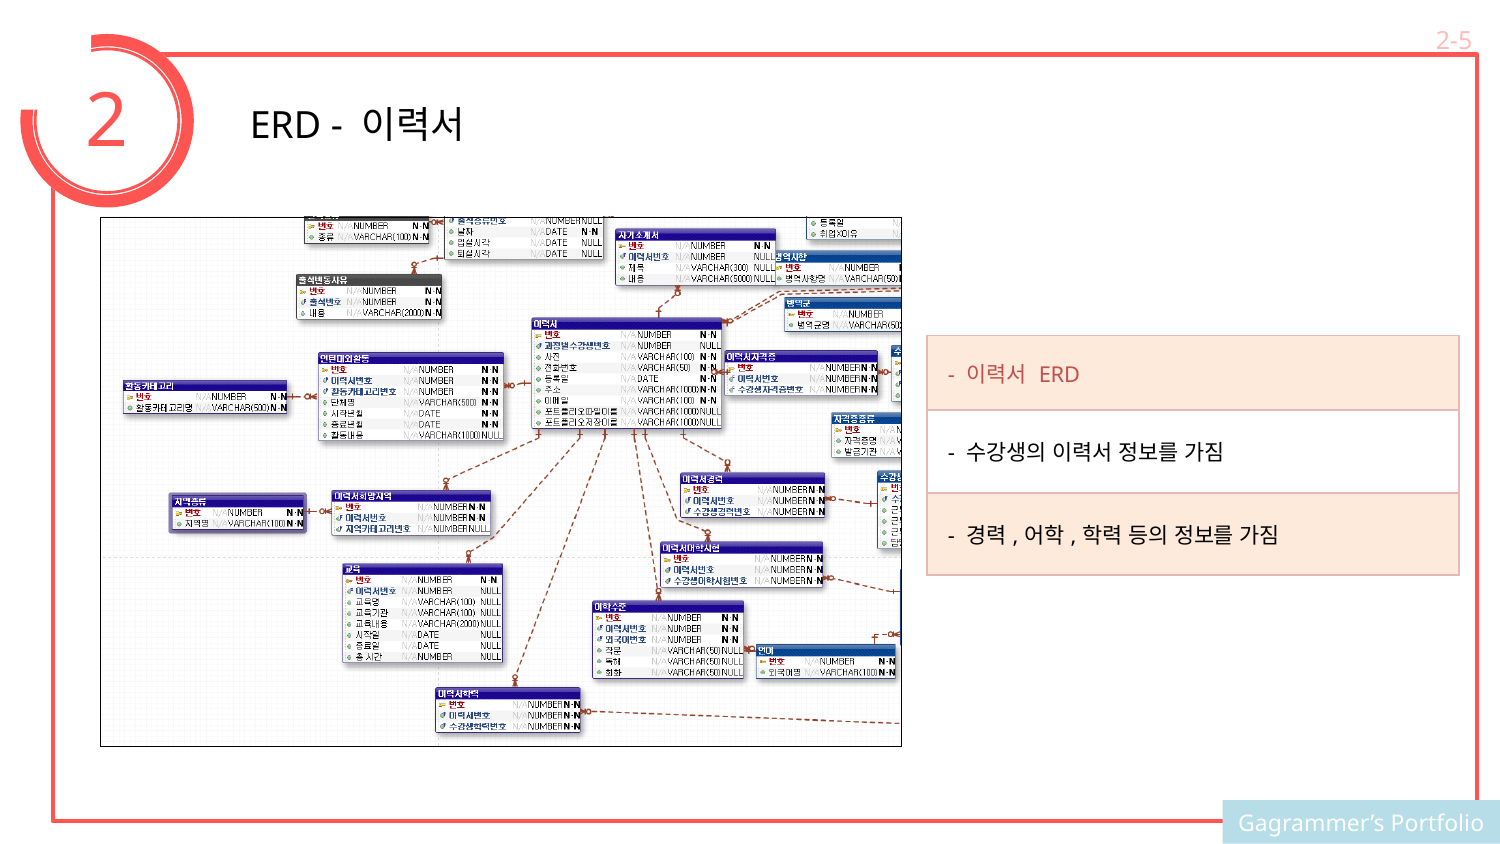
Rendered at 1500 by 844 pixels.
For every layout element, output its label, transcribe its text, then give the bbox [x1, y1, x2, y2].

text_box Gagrammer’s Portfolio [1220, 798, 1500, 844]
text_box 2 [70, 64, 144, 169]
table_header - 이력서 ERD [928, 336, 1458, 409]
table_cell - 경력,어학,학력 등의 정보를 가짐 [928, 494, 1458, 574]
text_box ERD - 이력서 [235, 93, 1181, 153]
table_cell - 수강생의 이력서 정보를 가짐 [928, 411, 1458, 492]
picture [100, 216, 902, 747]
text_box 2-5 [1420, 17, 1488, 62]
